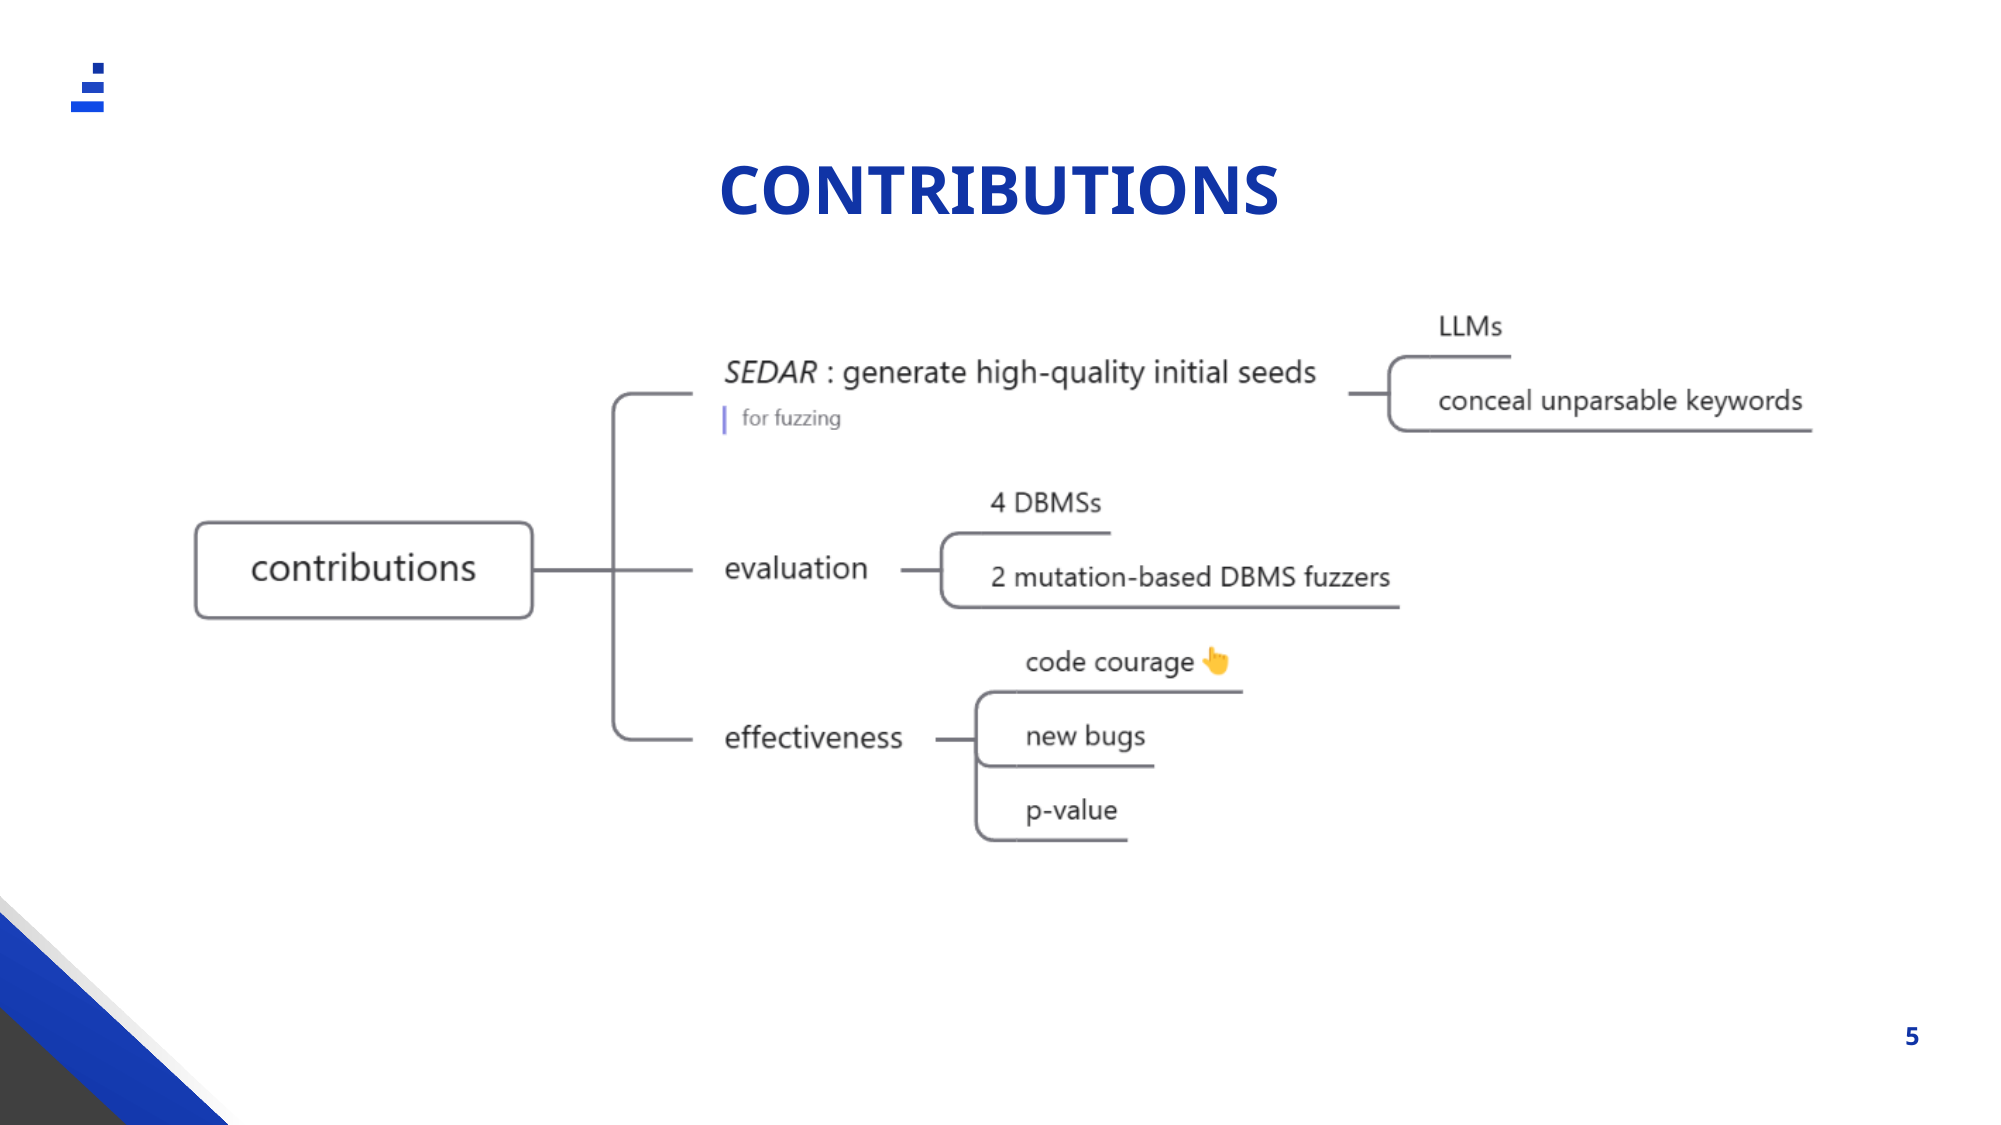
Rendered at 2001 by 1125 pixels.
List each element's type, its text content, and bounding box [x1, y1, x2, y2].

text_box CONTRIBUTIONS [684, 140, 1316, 235]
picture [167, 293, 1833, 855]
